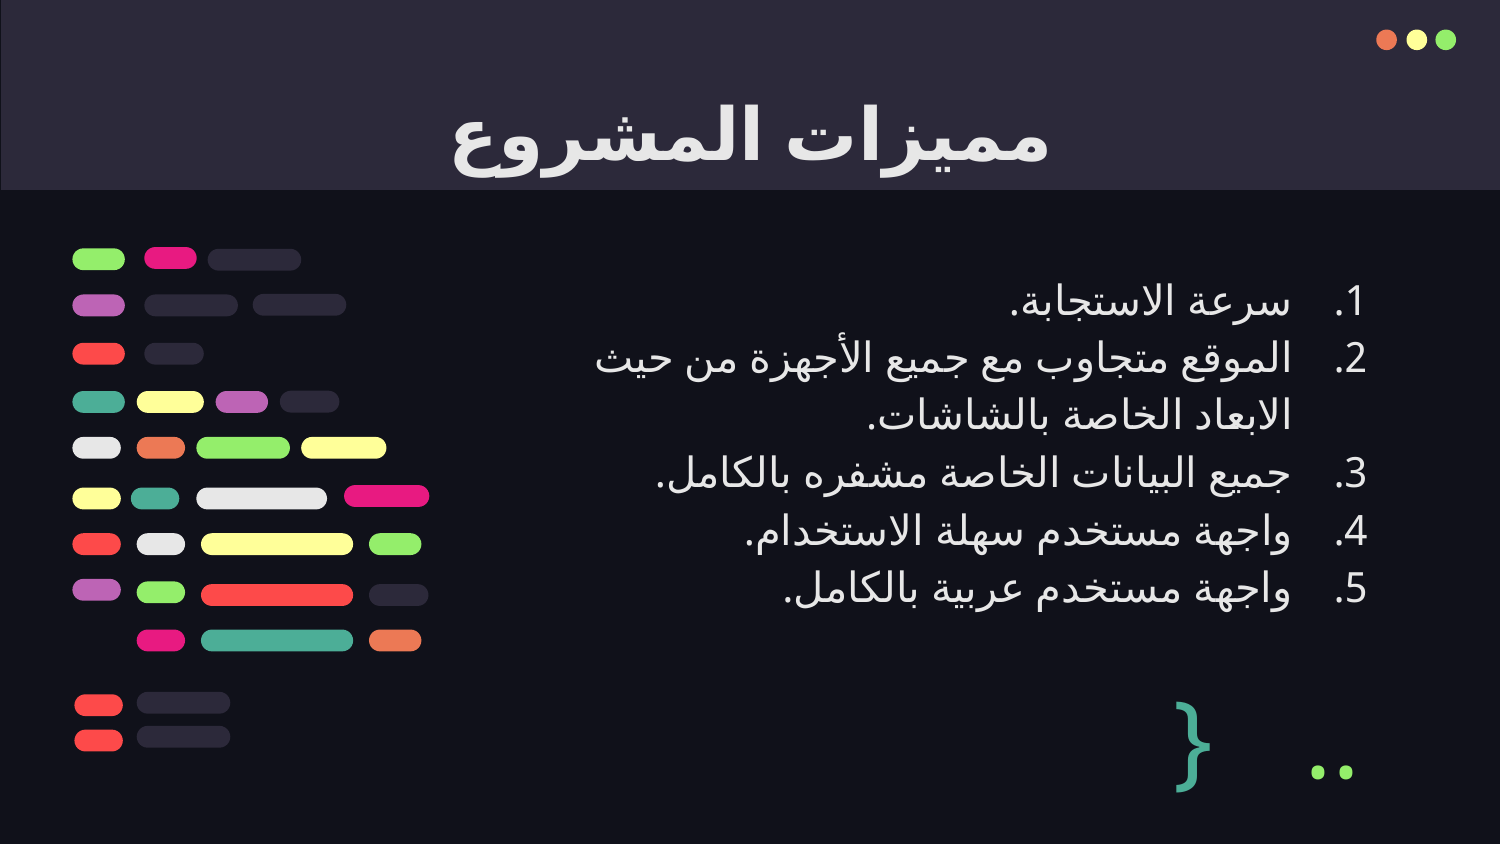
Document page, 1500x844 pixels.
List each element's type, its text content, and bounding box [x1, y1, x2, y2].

text_box } [1158, 657, 1244, 782]
title مميزات المشروع [118, 72, 1383, 167]
subtitle سرعة الاستجابة. الموقع متجاوب مع جميع الأجهزة من حيث الابعاد الخاصة بالشاشات. جميع البيانات الخاصة مشفره بالكامل. واجهة مستخدم سهلة الاستخدام. واجهة مستخدم عربية بالكامل. [568, 250, 1383, 756]
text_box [72, 246, 430, 752]
text_box .. [1215, 692, 1376, 782]
